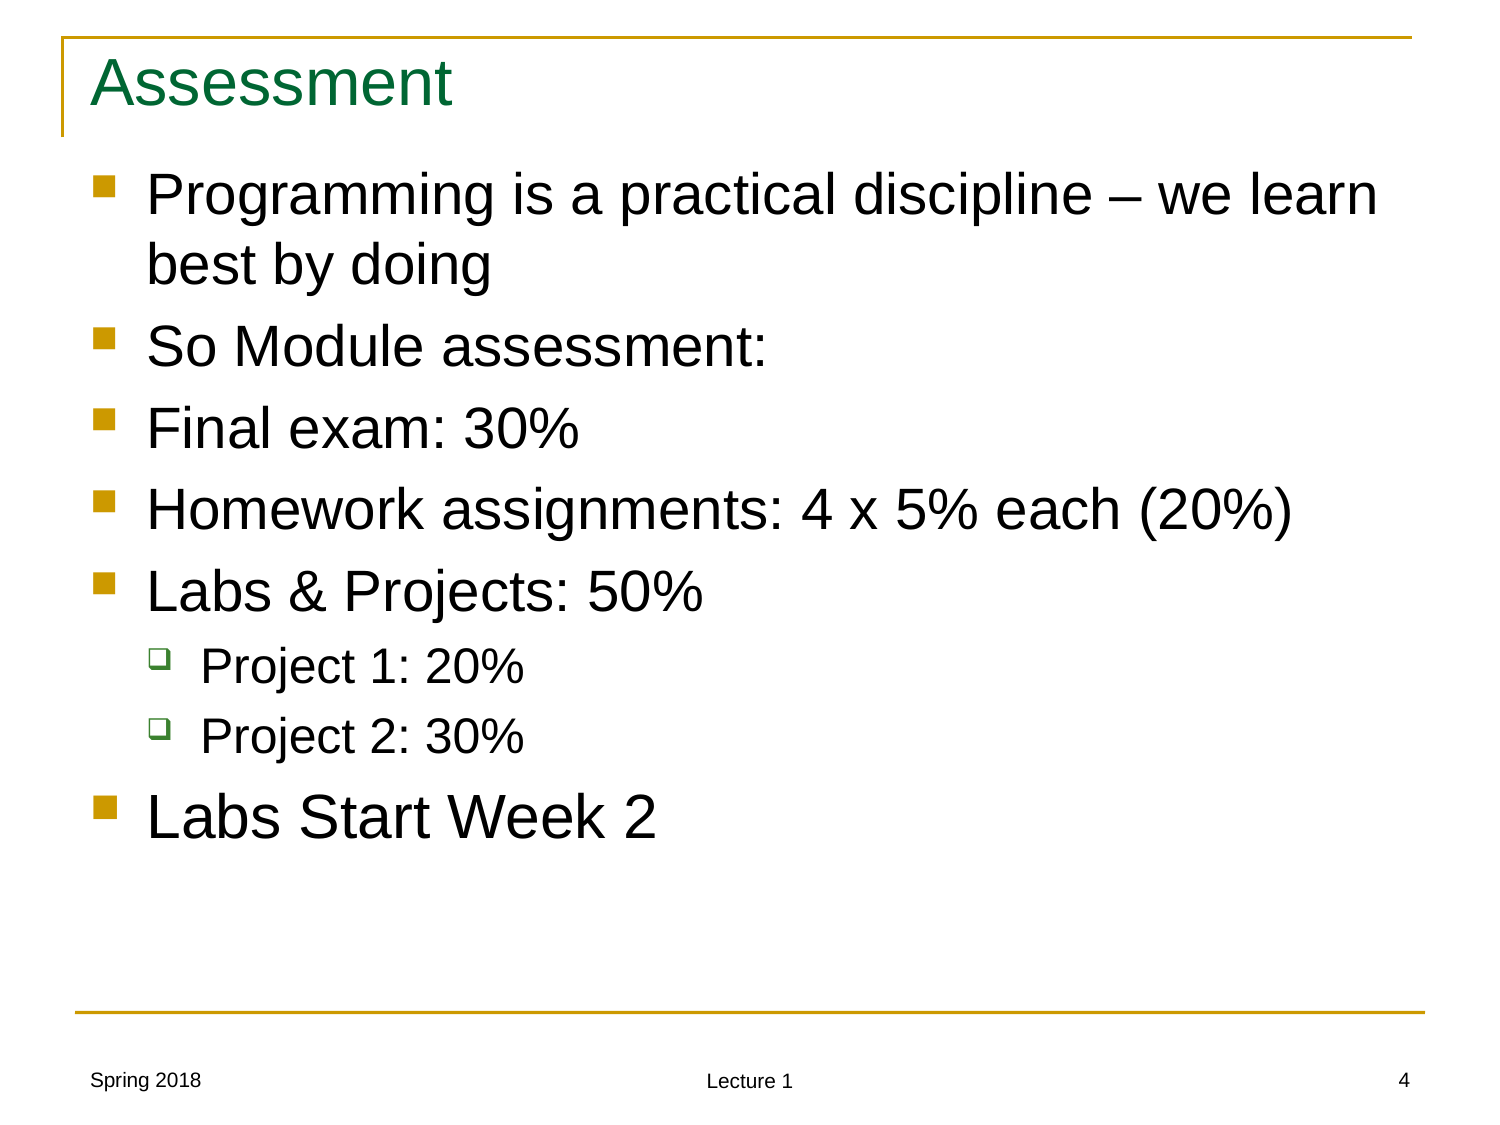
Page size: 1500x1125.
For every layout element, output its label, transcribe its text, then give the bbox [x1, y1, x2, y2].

slide_number 4 [1074, 1024, 1425, 1100]
slide_number Spring 2018 [75, 1024, 425, 1100]
footer Lecture 1 [512, 1025, 988, 1100]
list Programming is a practical discipline – we learn best by doing So Module assessment: Final exam: 30% Homework assignments: 4 x 5% each (20%) Labs & Projects: 50% Project 1: 20% Project 2: 30% Labs Start Week 2 [75, 148, 1425, 1006]
title Assessment [75, 31, 1425, 138]
